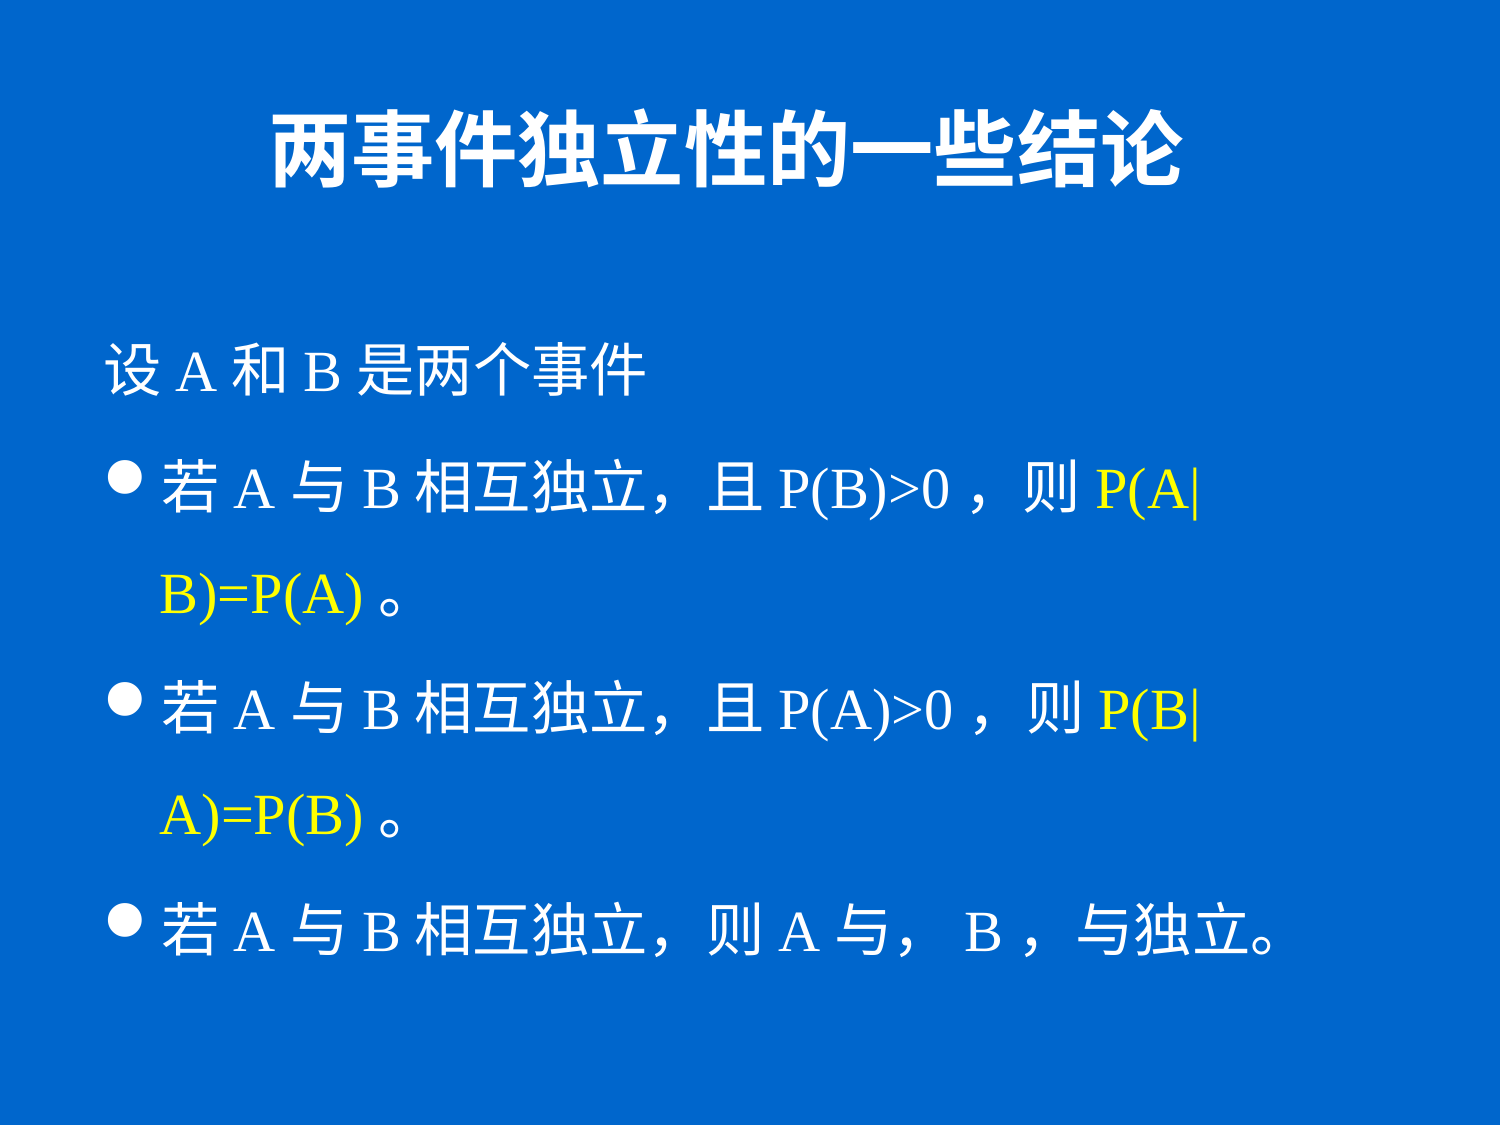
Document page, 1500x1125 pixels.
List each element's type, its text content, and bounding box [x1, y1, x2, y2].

title 两事件独立性的一些结论 [88, 90, 1364, 205]
